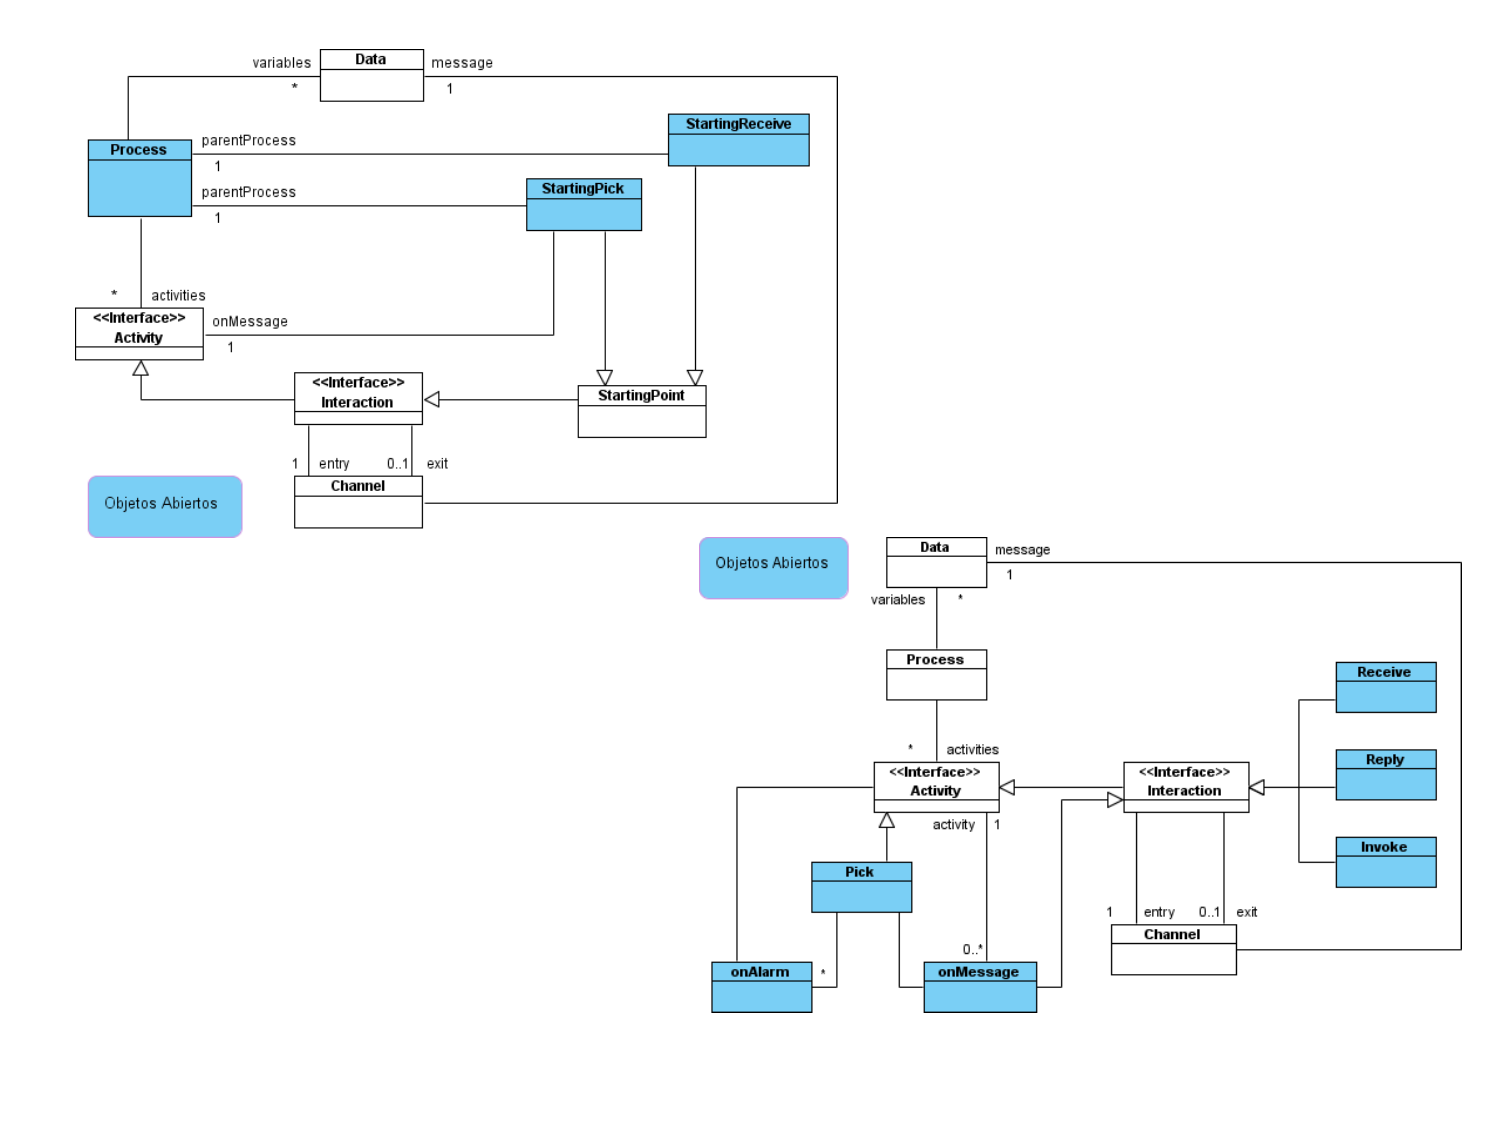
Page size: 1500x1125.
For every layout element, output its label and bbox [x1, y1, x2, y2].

picture [74, 49, 1462, 1013]
